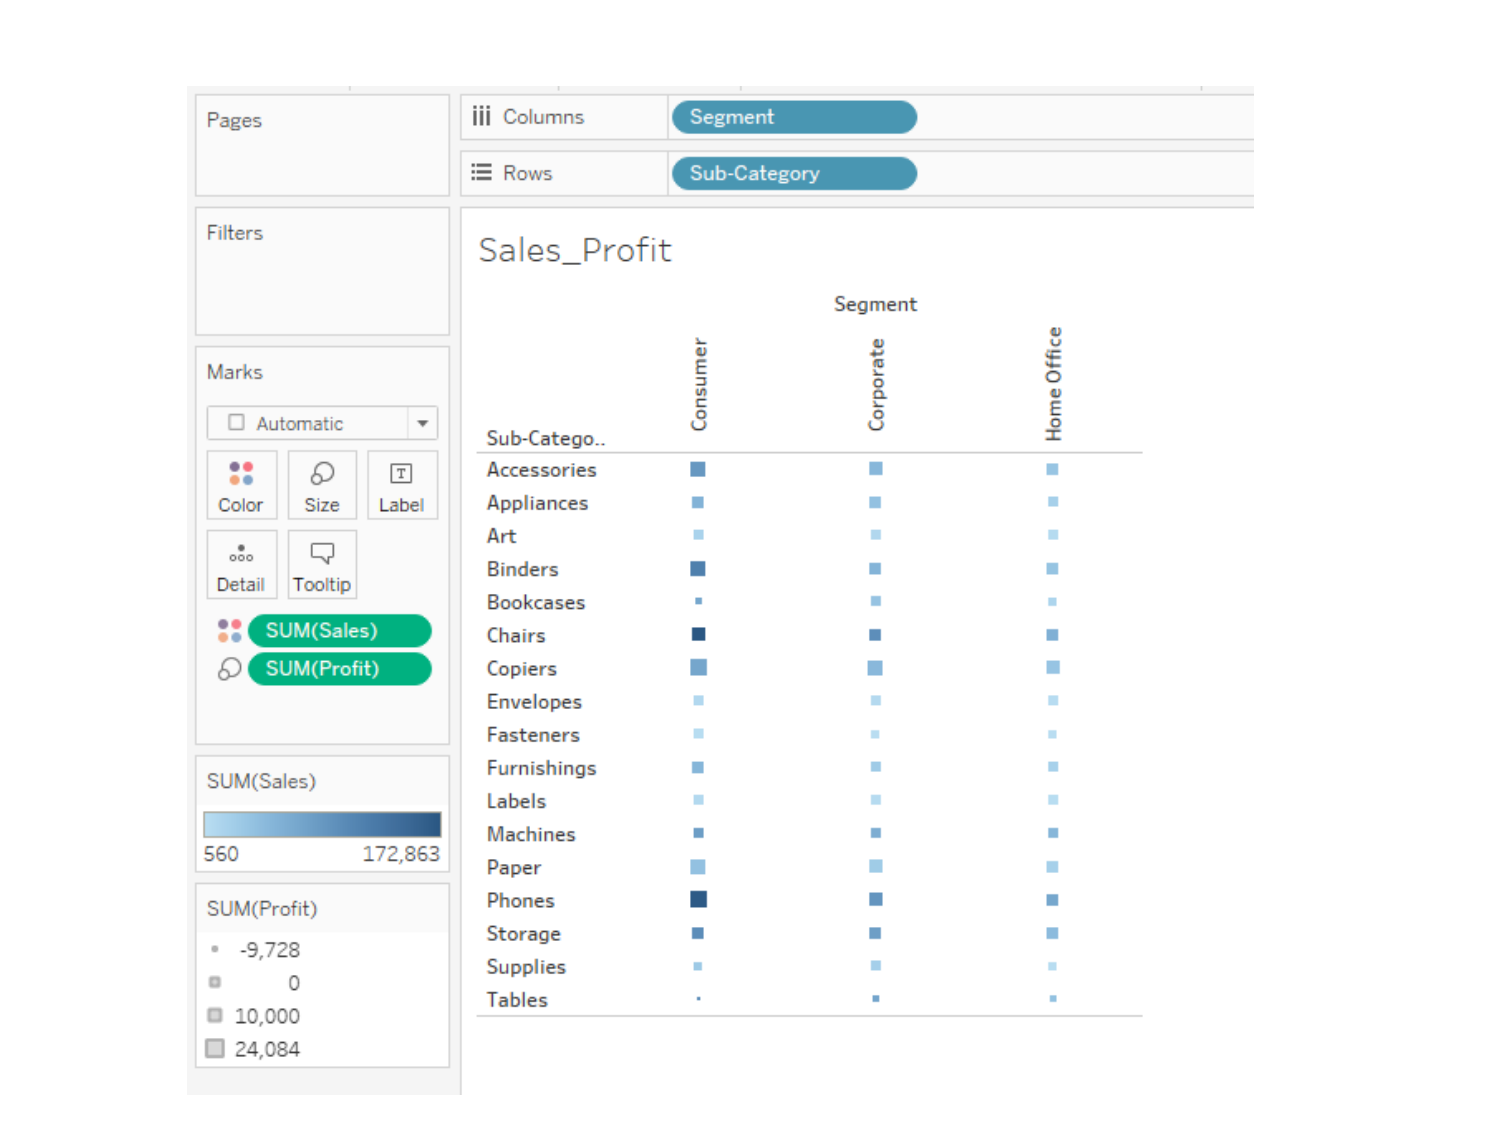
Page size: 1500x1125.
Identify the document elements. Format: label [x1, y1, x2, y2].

picture [187, 86, 1254, 1095]
